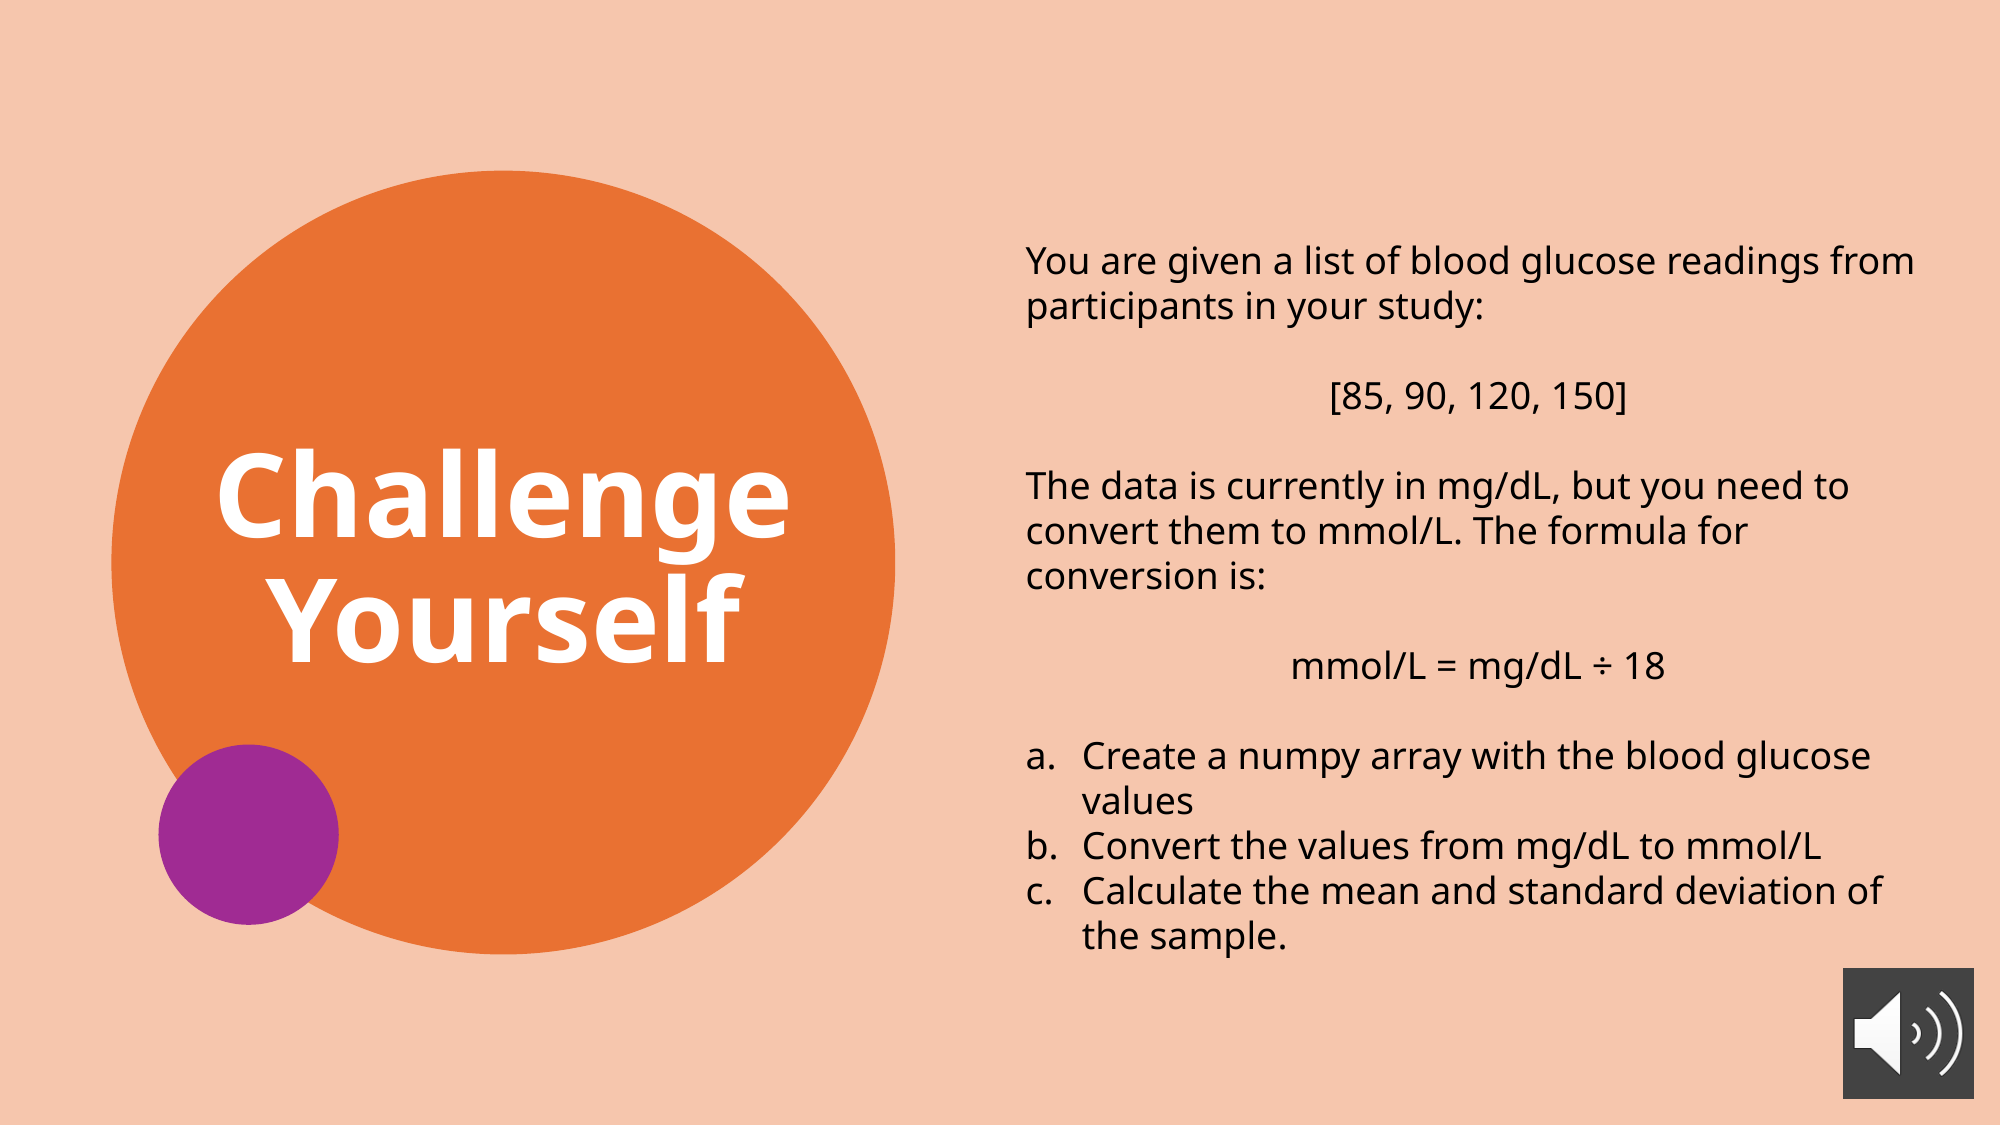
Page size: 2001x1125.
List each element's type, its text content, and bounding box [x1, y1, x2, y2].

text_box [112, 171, 895, 954]
picture [1841, 966, 1976, 1101]
text_box You are given a list of blood glucose readings from participants in your study: [85, 90, 120, 150] The data is currently in mg/dL, but you need to convert them to mmol/L. The formula for conversion is: mmol/L = mg/dL ÷ 18 Create a numpy array with the blood glucose values Convert the values from mg/dL to mmol/L Calculate the mean and standard deviation of the sample. [1010, 229, 1947, 965]
